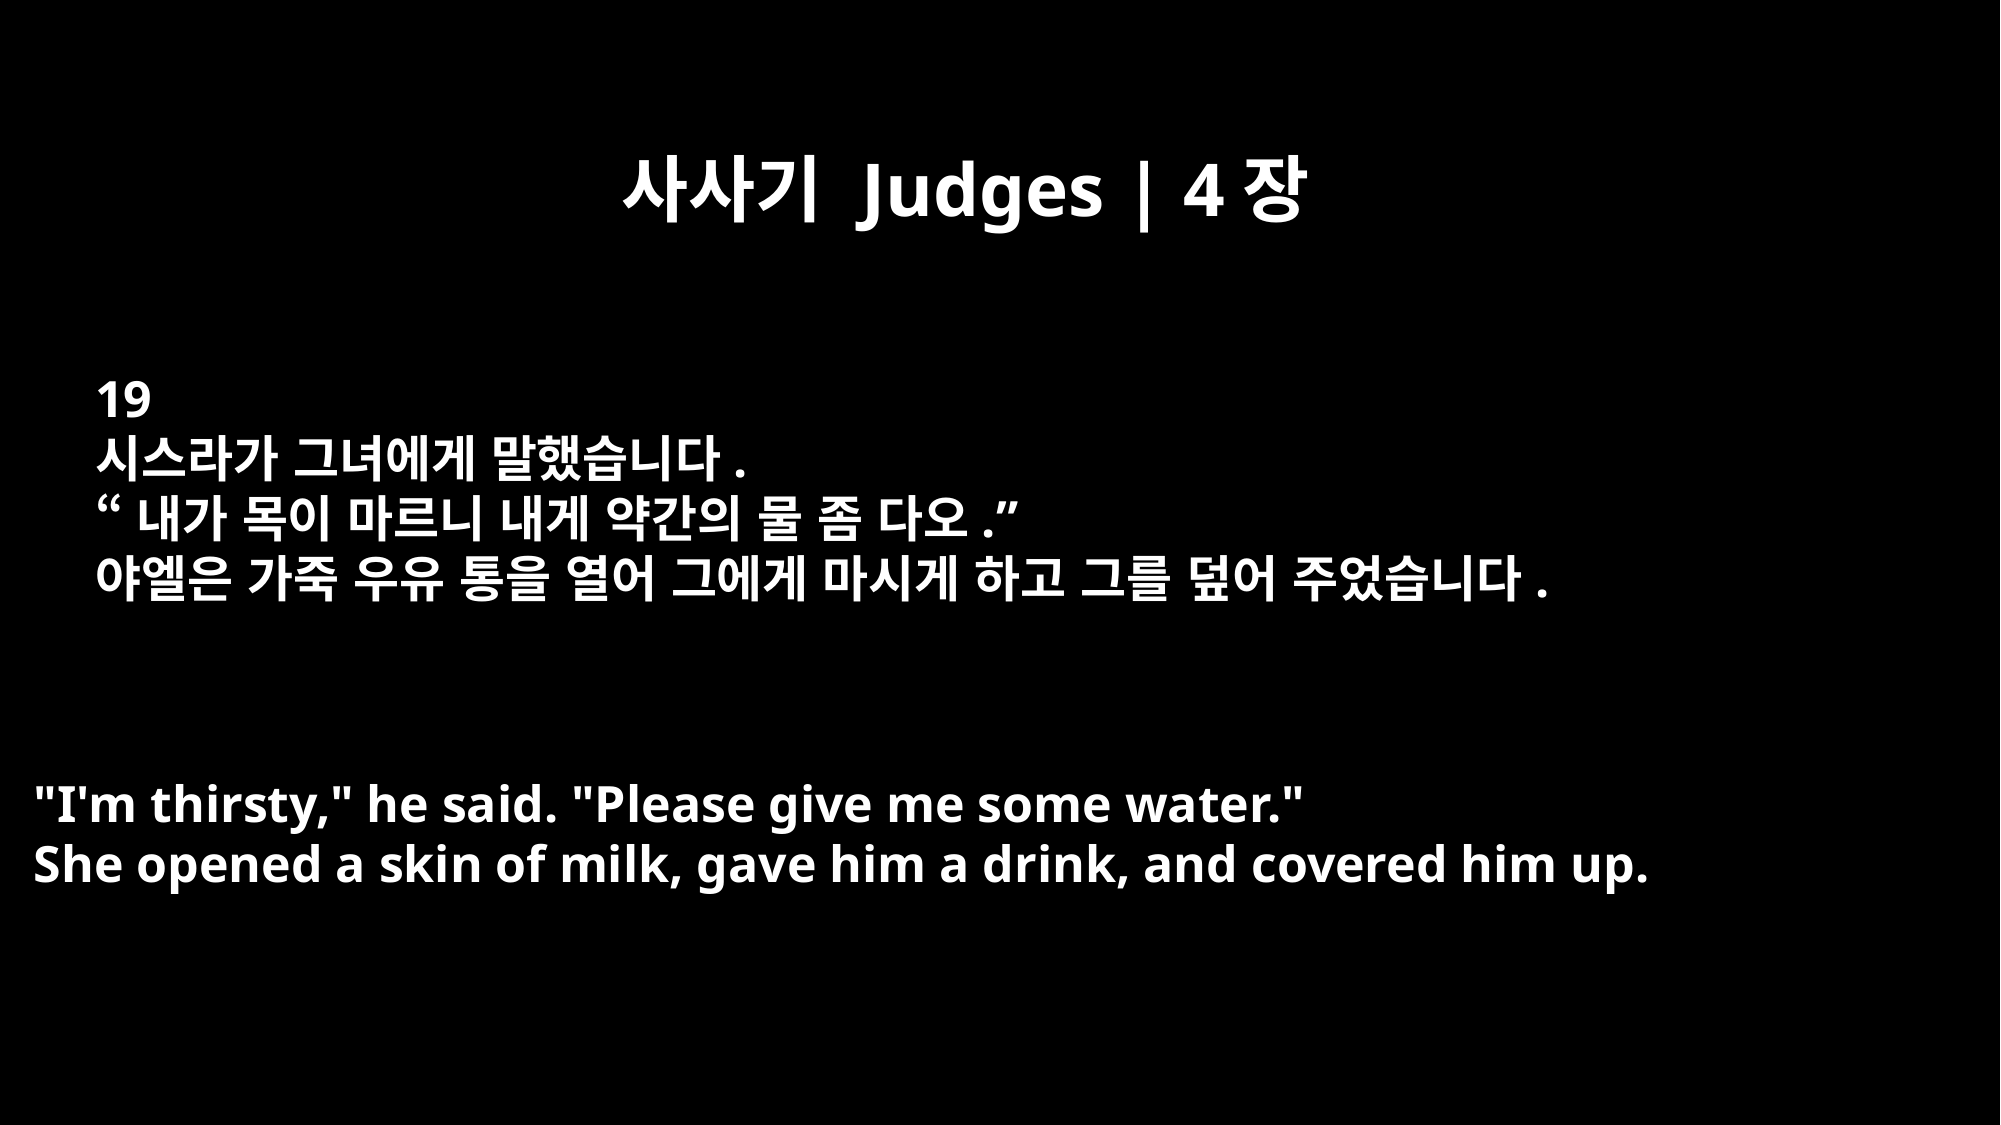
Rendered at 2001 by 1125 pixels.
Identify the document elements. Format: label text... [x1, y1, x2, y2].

text_box "I'm thirsty," he said. "Please give me some water." She opened a skin of milk, gave him a drink, and covered him up. [19, 764, 1665, 900]
text_box 사사기 Judges | 4장 [606, 136, 1326, 239]
text_box 19 시스라가 그녀에게 말했습니다. “내가 목이 마르니 내게 약간의 물 좀 다오.” 야엘은 가죽 우유 통을 열어 그에게 마시게 하고 그를 덮어 주었습니다. [80, 359, 1565, 615]
